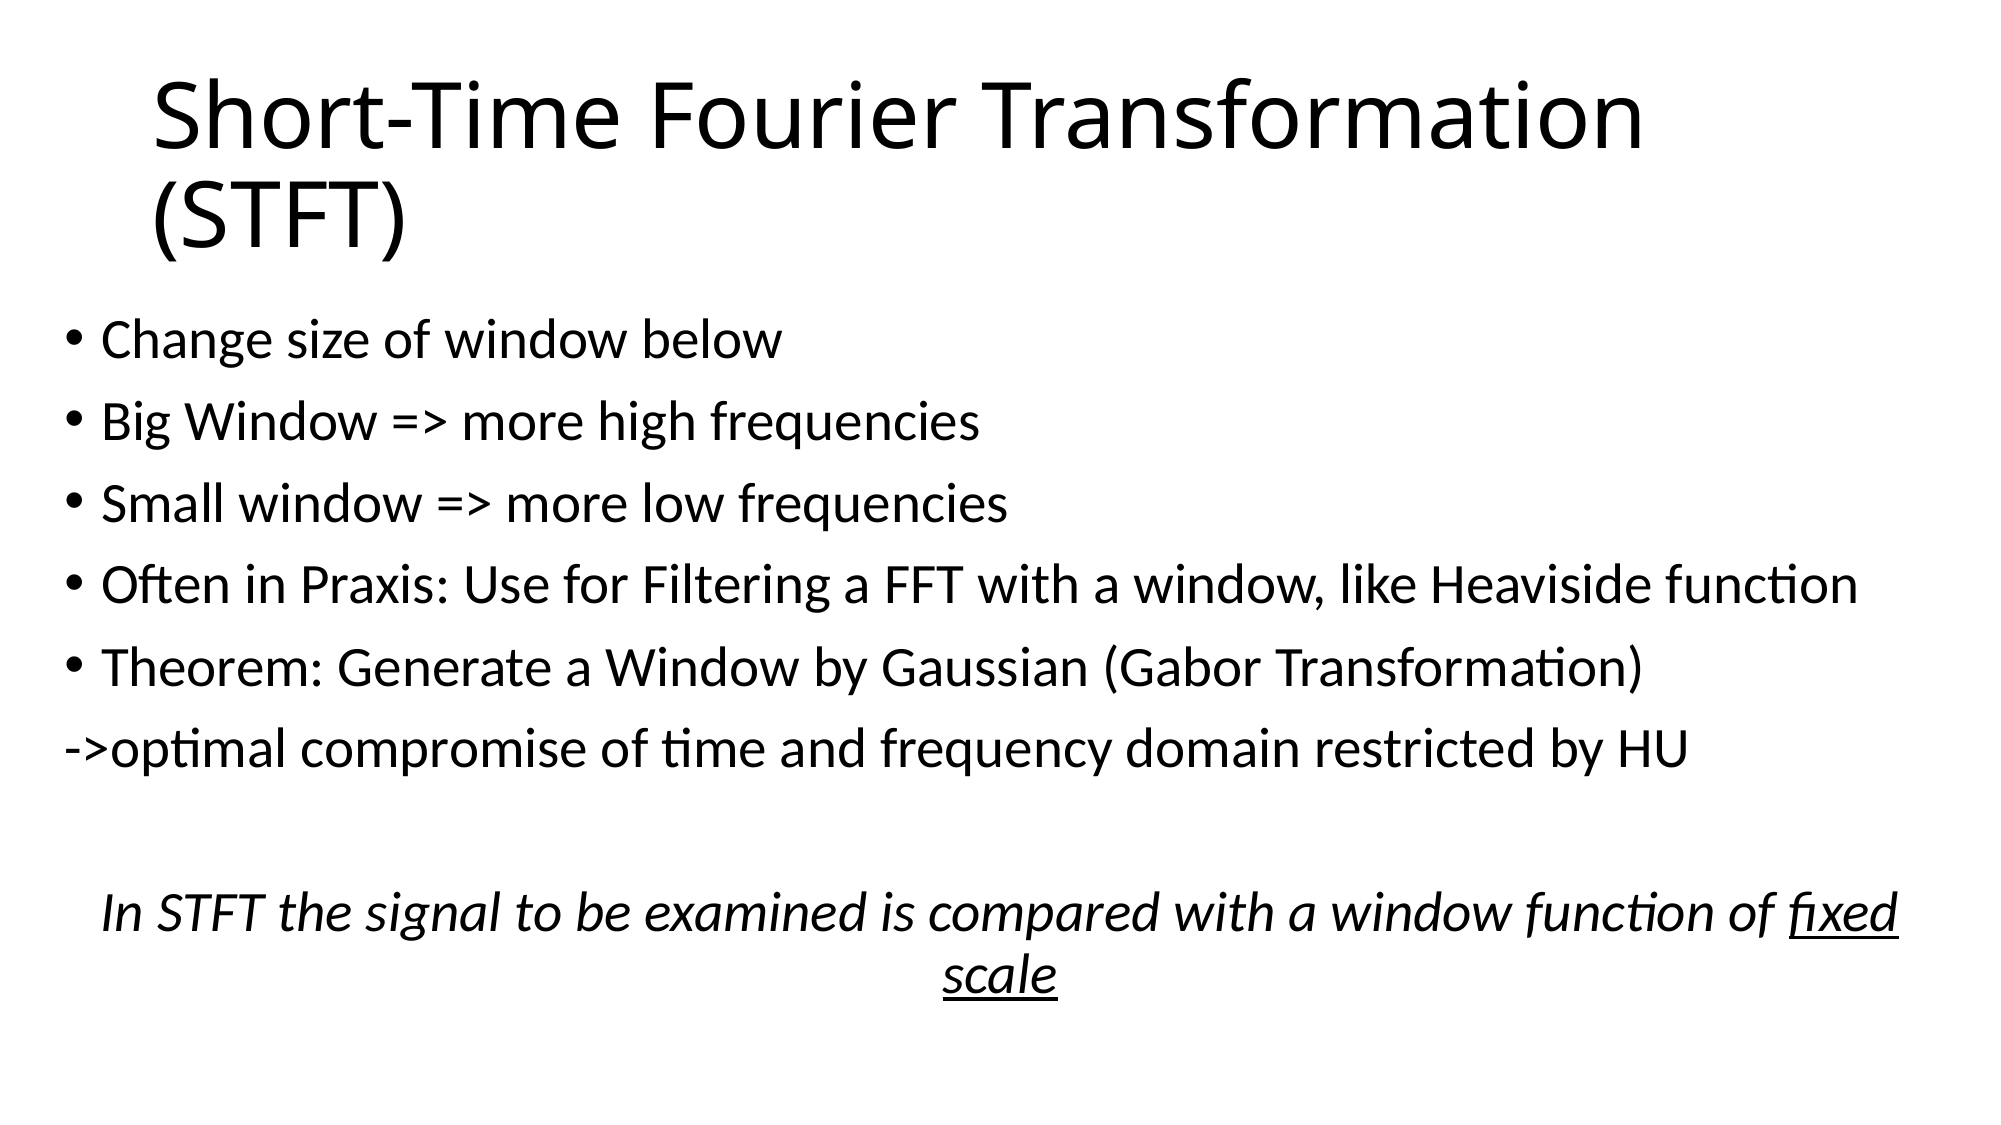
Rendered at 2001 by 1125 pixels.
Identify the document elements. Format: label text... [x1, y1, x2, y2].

title Short-Time Fourier Transformation (STFT) [137, 59, 1863, 278]
